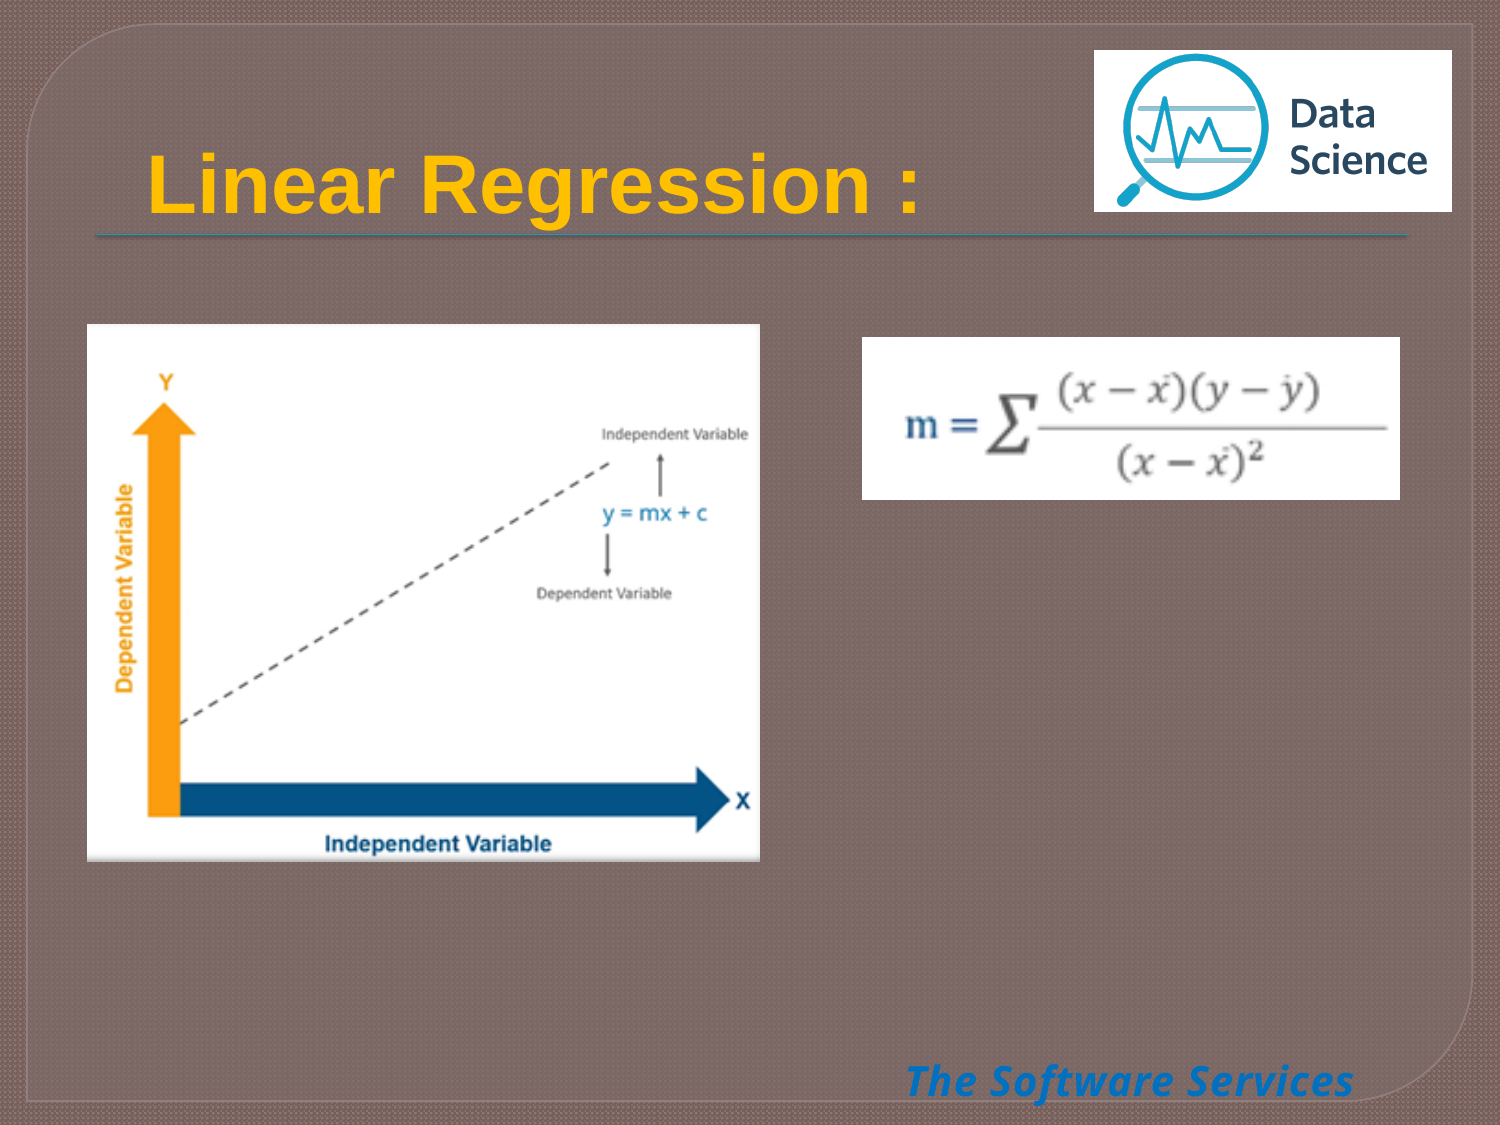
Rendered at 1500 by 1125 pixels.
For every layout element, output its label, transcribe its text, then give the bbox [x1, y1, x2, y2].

text_box The Software Services [749, 1047, 1500, 1113]
picture [862, 337, 1400, 501]
title L [75, 41, 1425, 230]
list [87, 324, 760, 862]
text_box Linear Regression : [99, 50, 1450, 238]
picture [1093, 49, 1453, 213]
